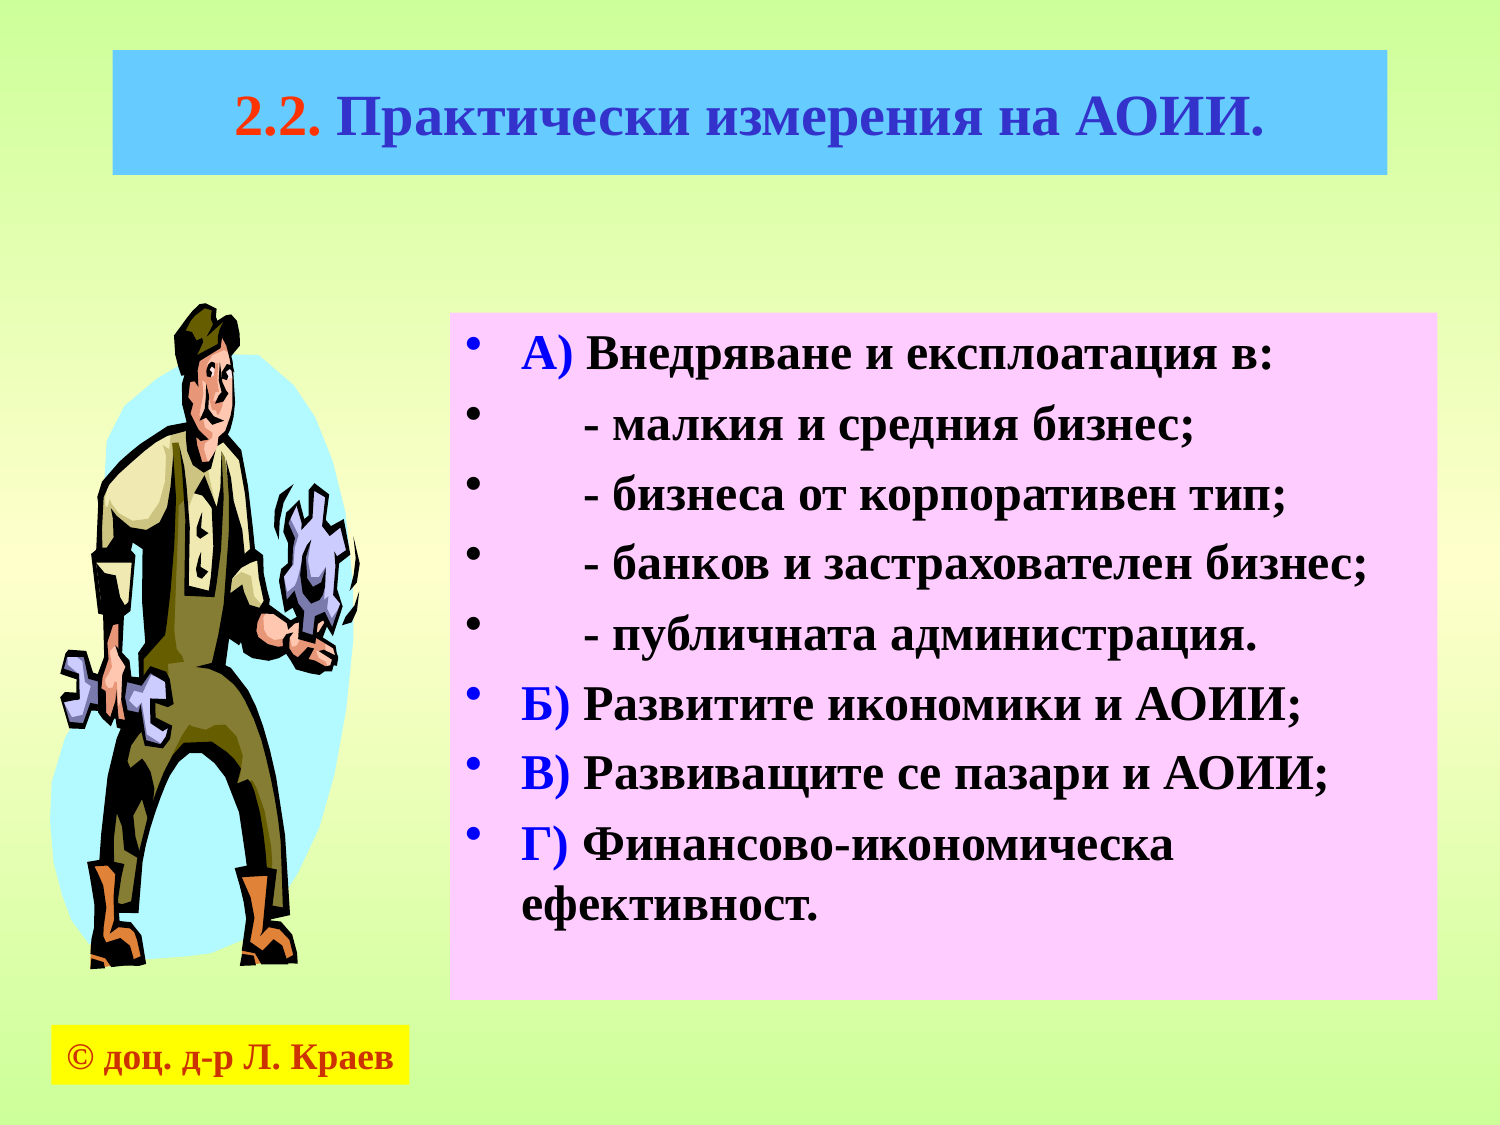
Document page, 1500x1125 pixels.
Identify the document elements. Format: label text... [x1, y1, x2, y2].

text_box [49, 299, 363, 976]
text_box © доц. д-р Л. Краев [51, 1024, 410, 1085]
title 2.2. Практически измерения на АОИИ. [112, 50, 1388, 175]
list А) Внедряване и експлоатация в: - малкия и средния бизнес; - бизнеса от корпоративен тип; - банков и застрахователен бизнес; - публичната администрация. Б) Развитите икономики и АОИИ; В) Развиващите се пазари и АОИИ; Г) Финансово-икономическа ефективност. [450, 312, 1438, 1000]
